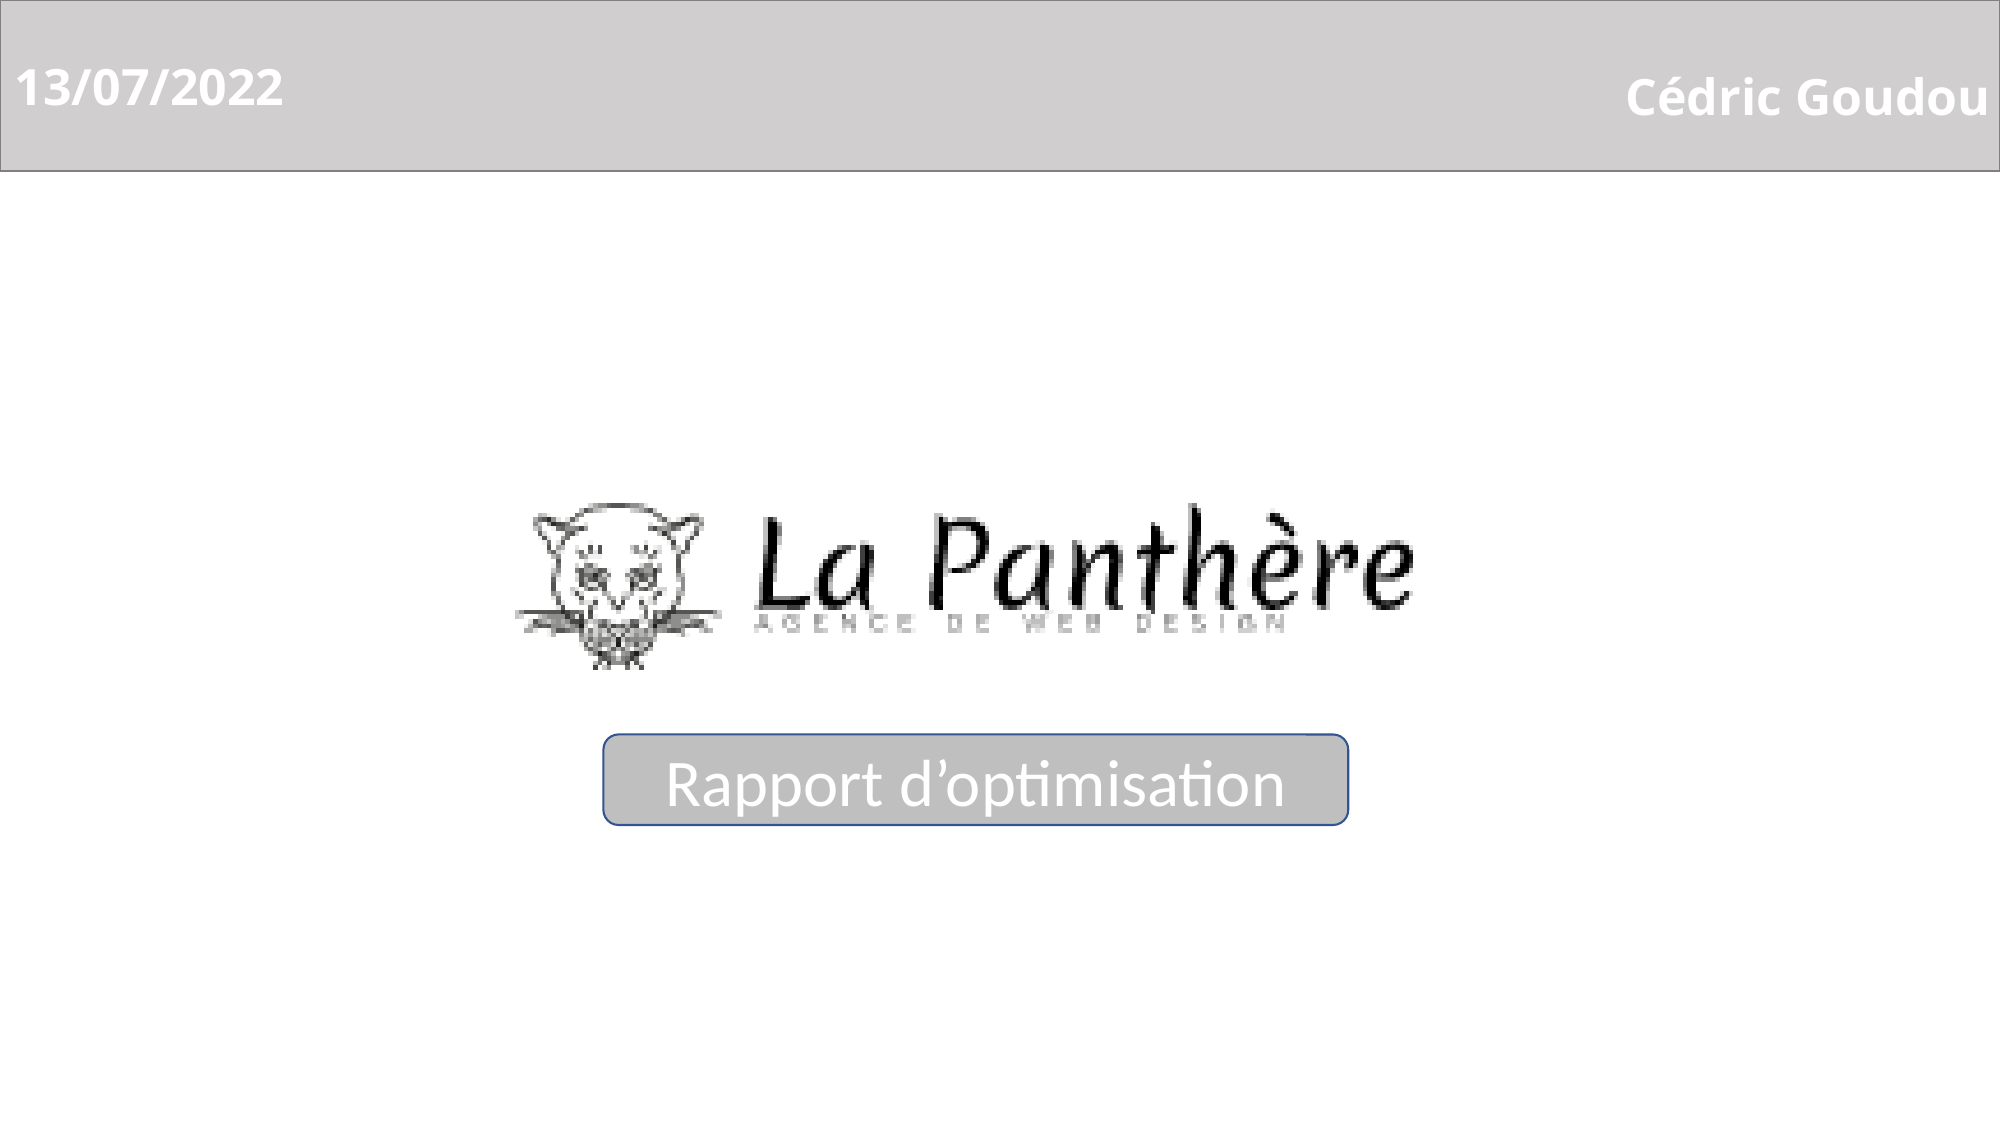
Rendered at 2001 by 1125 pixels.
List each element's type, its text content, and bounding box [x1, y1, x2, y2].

picture [469, 453, 1483, 735]
text_box 13/07/2022 [0, 0, 2000, 172]
text_box Cédric Goudou [1610, 58, 2000, 133]
text_box Rapport d’optimisation [602, 735, 1350, 827]
